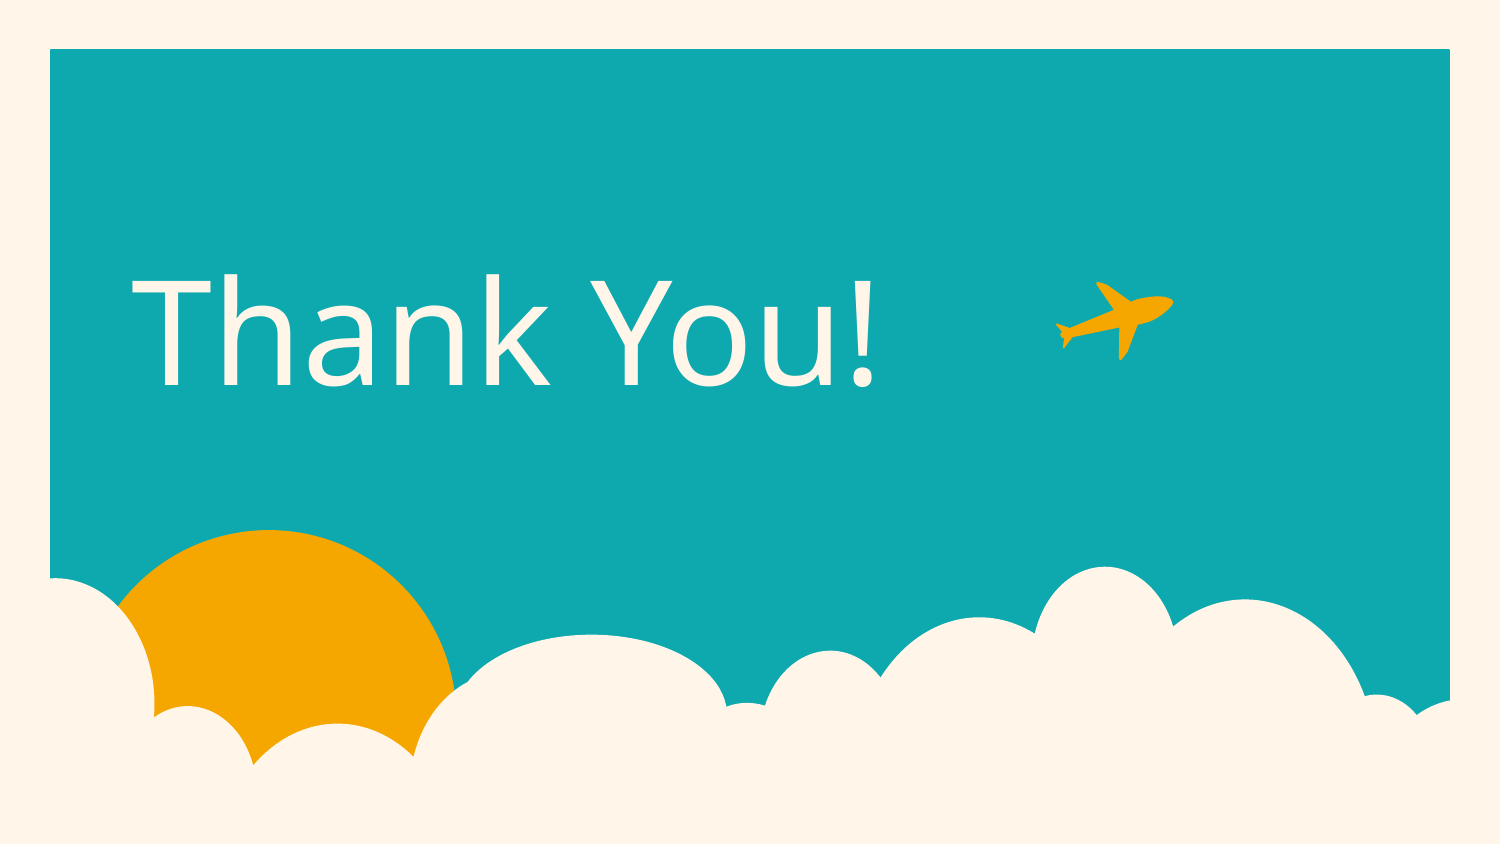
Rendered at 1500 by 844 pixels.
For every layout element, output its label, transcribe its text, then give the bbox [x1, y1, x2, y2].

text_box [1056, 281, 1174, 361]
title Thank You! [116, 137, 1048, 518]
